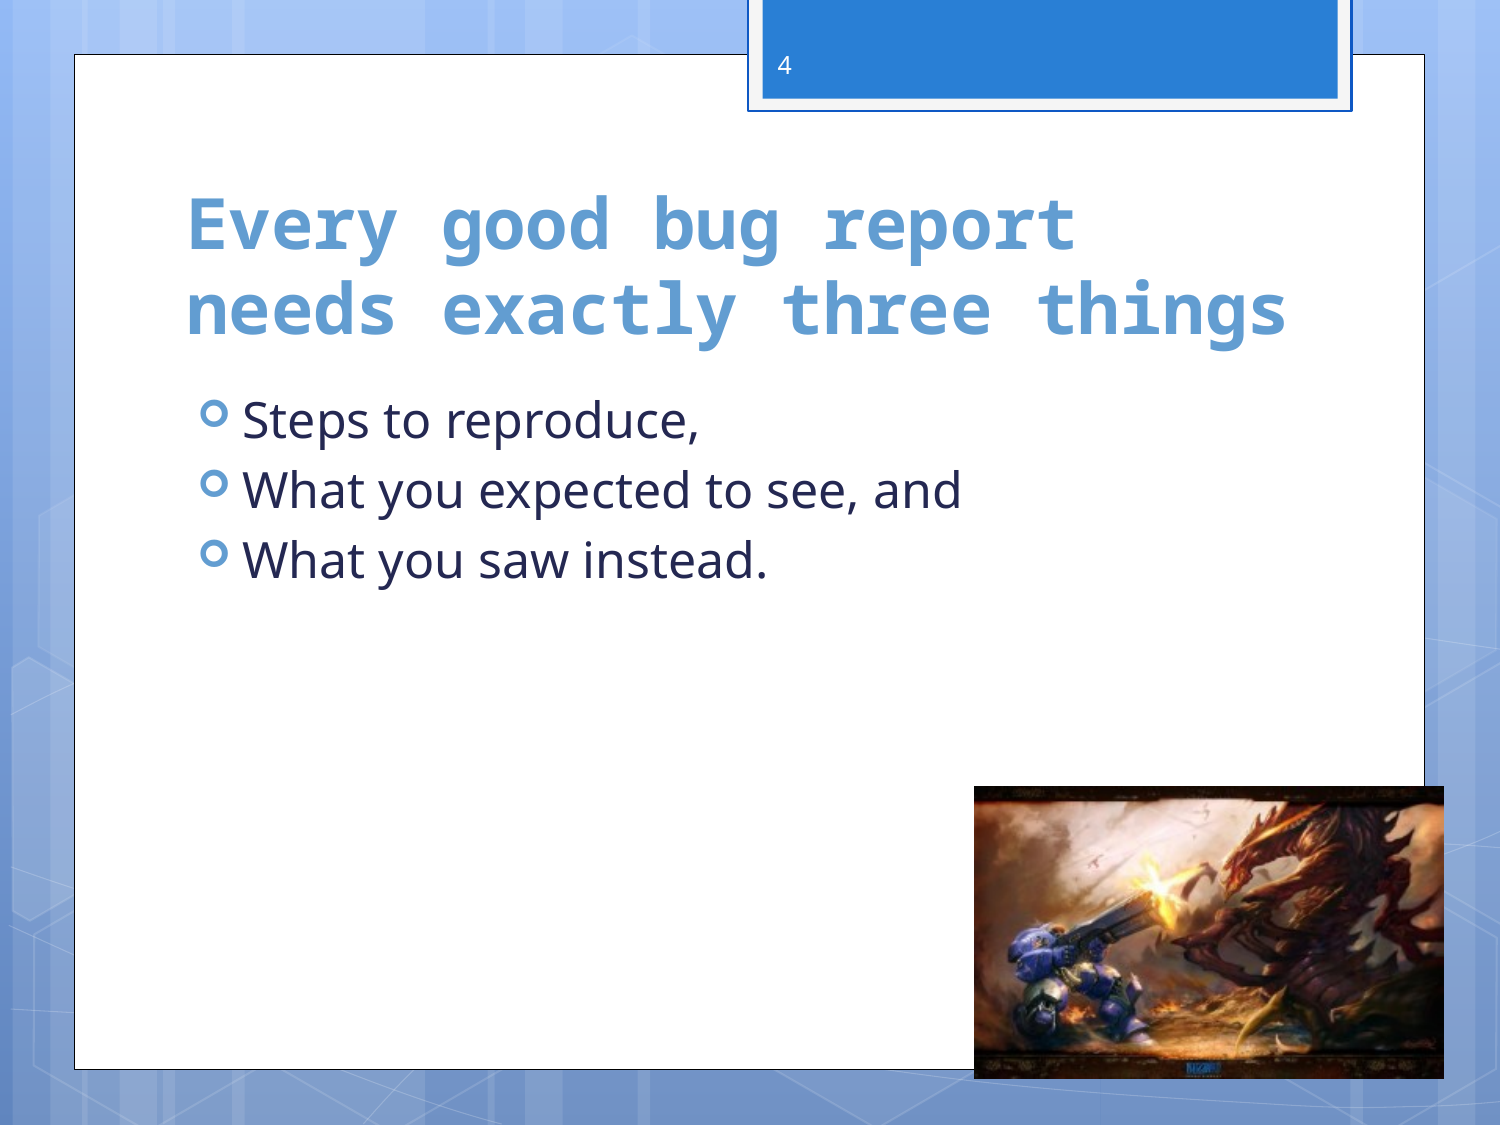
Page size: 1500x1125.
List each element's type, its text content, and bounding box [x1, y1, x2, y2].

list Steps to reproduce, What you expected to see, and What you saw instead. [171, 381, 1283, 957]
slide_number 4 [762, 36, 982, 97]
picture [974, 786, 1444, 1080]
title Every good bug report needs exactly three things [171, 168, 1324, 357]
